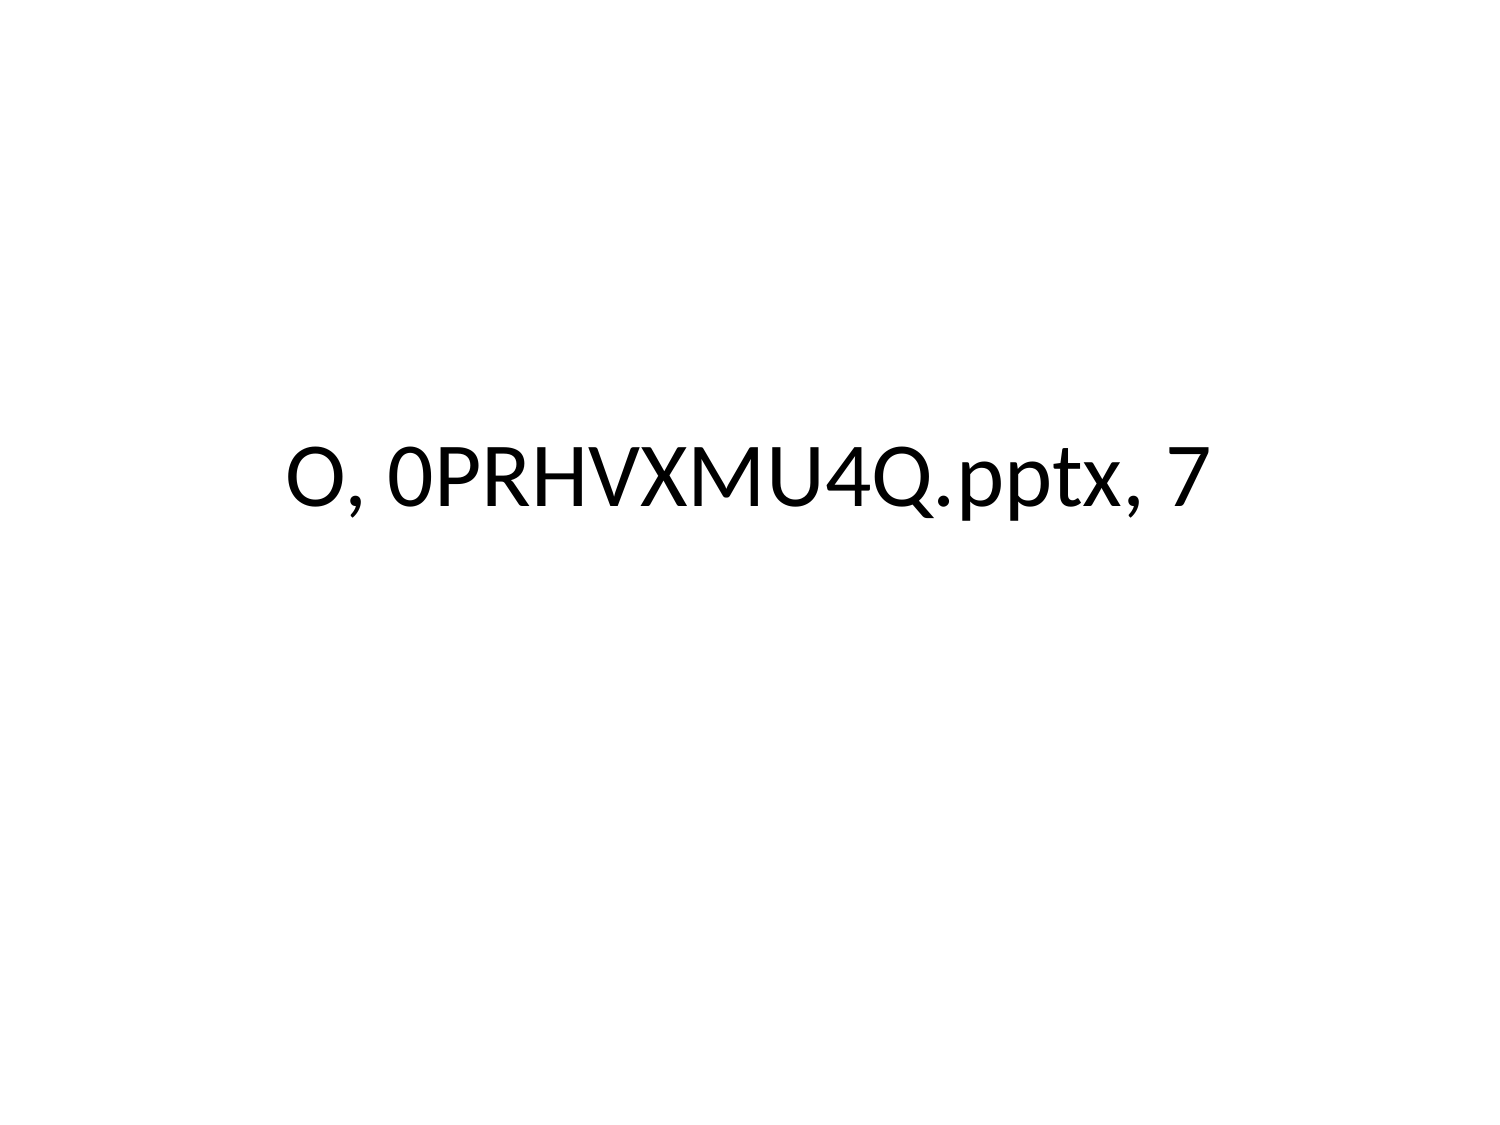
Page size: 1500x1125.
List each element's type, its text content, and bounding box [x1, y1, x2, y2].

title O, 0PRHVXMU4Q.pptx, 7 [112, 349, 1388, 591]
